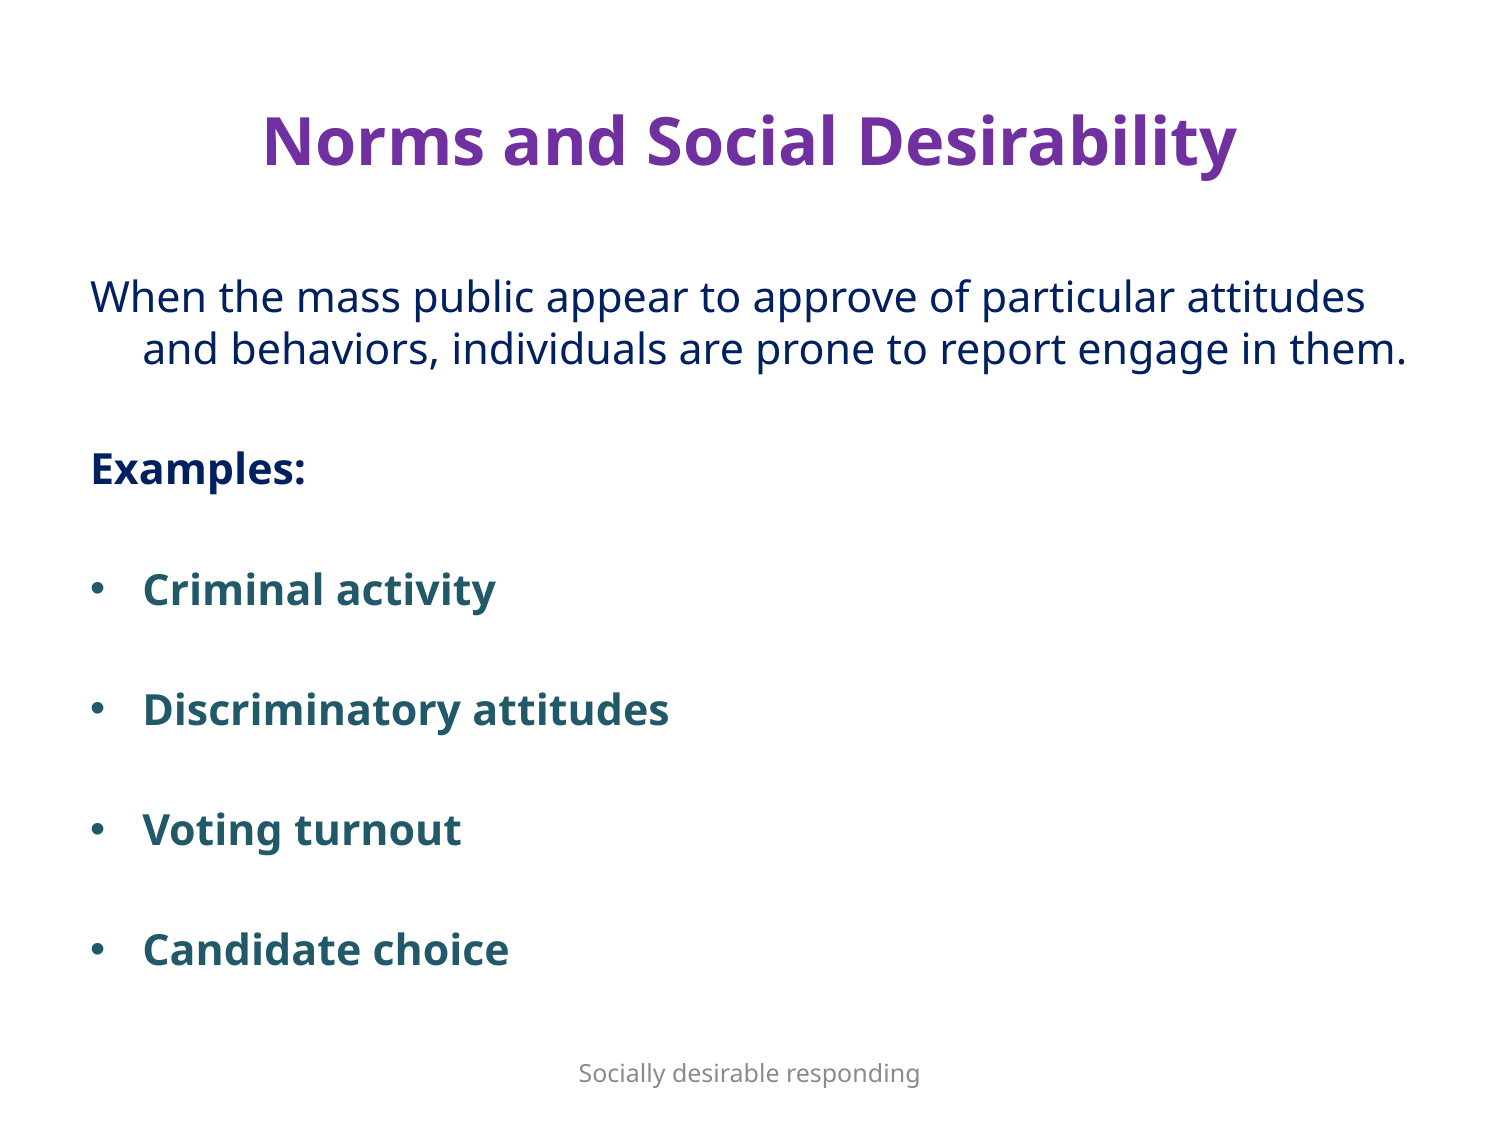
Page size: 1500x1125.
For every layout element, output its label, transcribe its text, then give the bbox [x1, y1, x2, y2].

title Norms and Social Desirability [75, 45, 1425, 233]
footer Socially desirable responding [512, 1042, 988, 1103]
list When the mass public appear to approve of particular attitudes and behaviors, individuals are prone to report engage in them. Examples: Criminal activity Discriminatory attitudes Voting turnout Candidate choice [75, 262, 1425, 1005]
